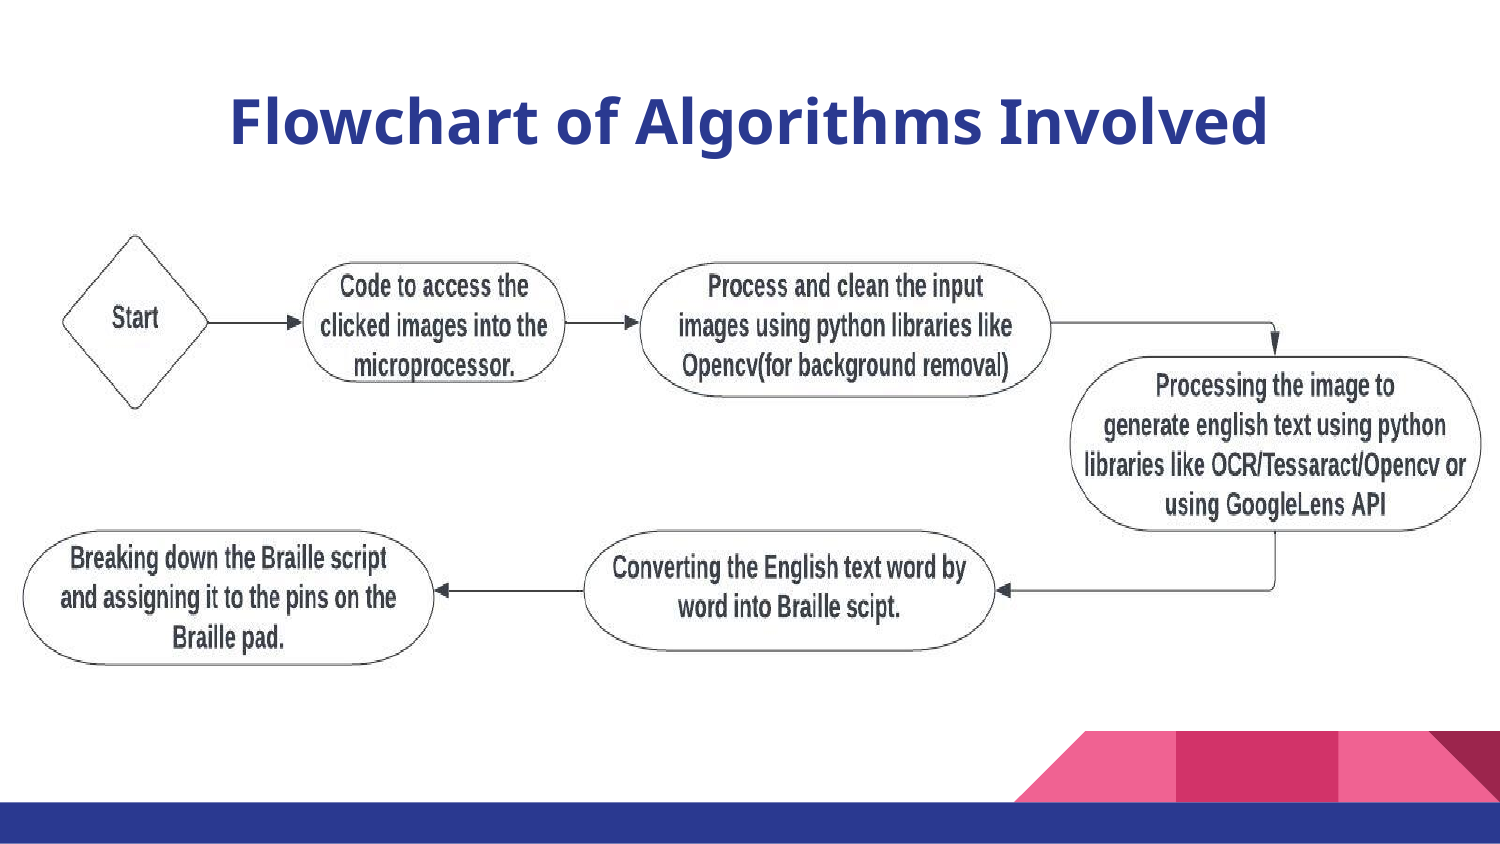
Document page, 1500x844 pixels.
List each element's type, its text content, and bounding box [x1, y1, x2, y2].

title Flowchart of Algorithms Involved [51, 67, 1449, 167]
picture [0, 205, 1500, 731]
